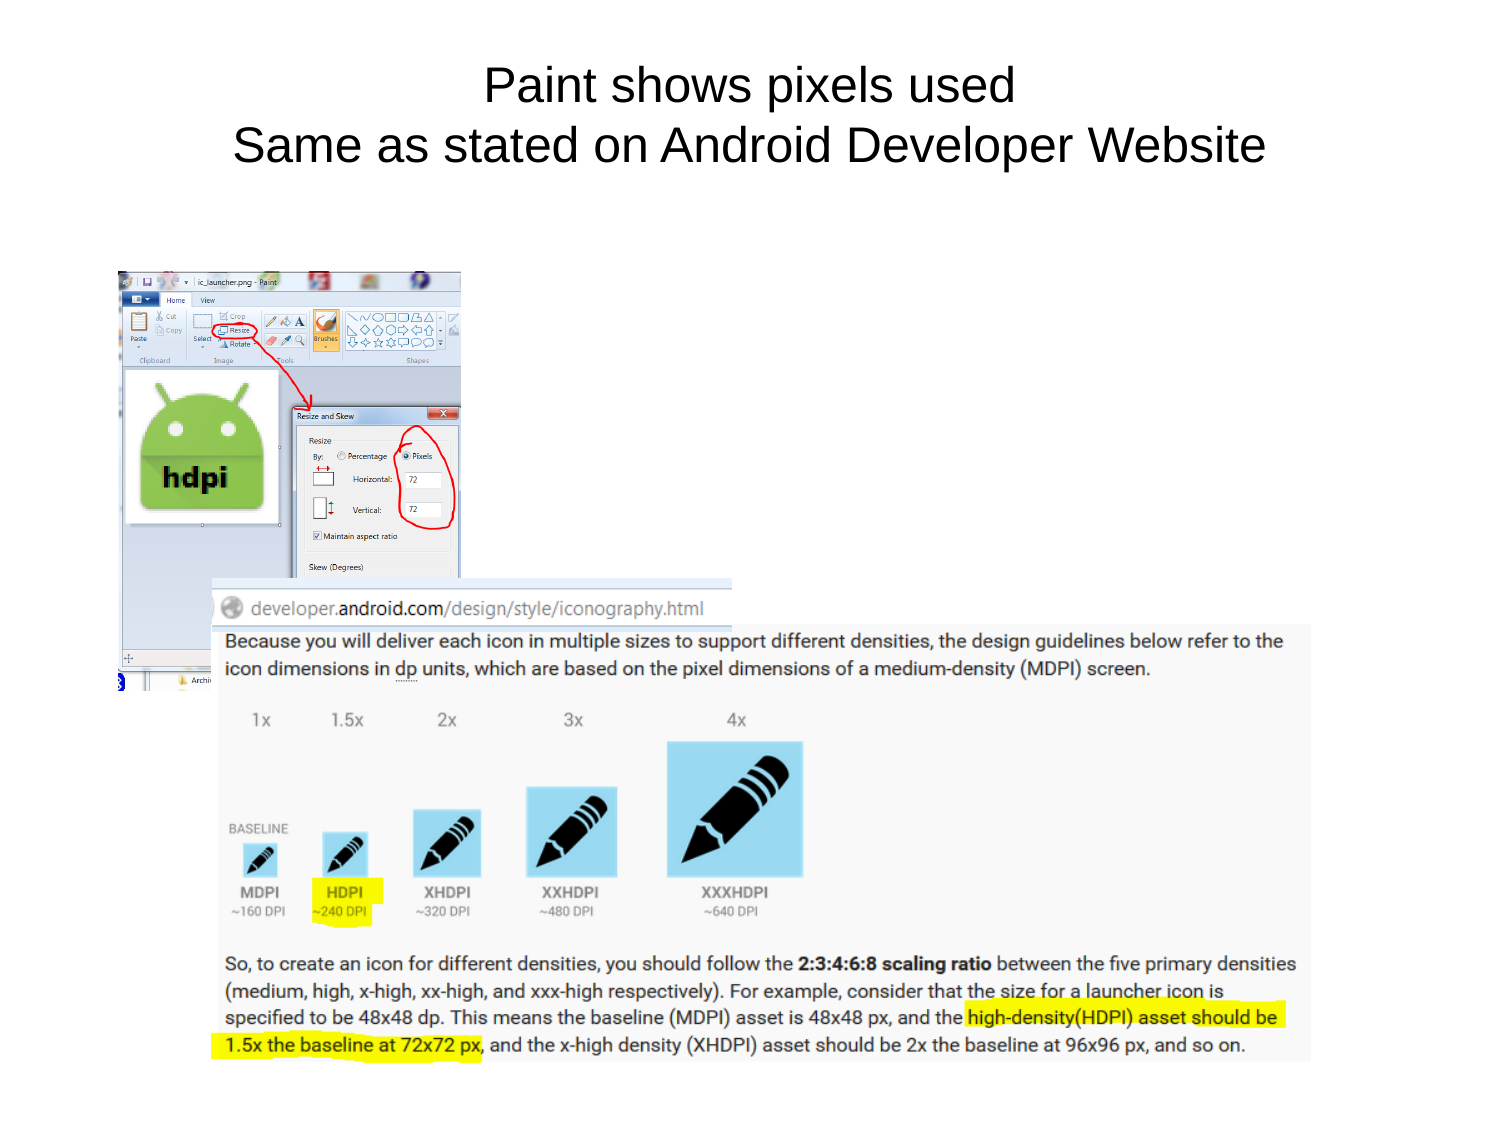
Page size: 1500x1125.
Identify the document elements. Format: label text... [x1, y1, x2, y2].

text_box Paint shows pixels used Same as stated on Android Developer Website [75, 45, 1425, 233]
picture [117, 271, 1312, 1064]
